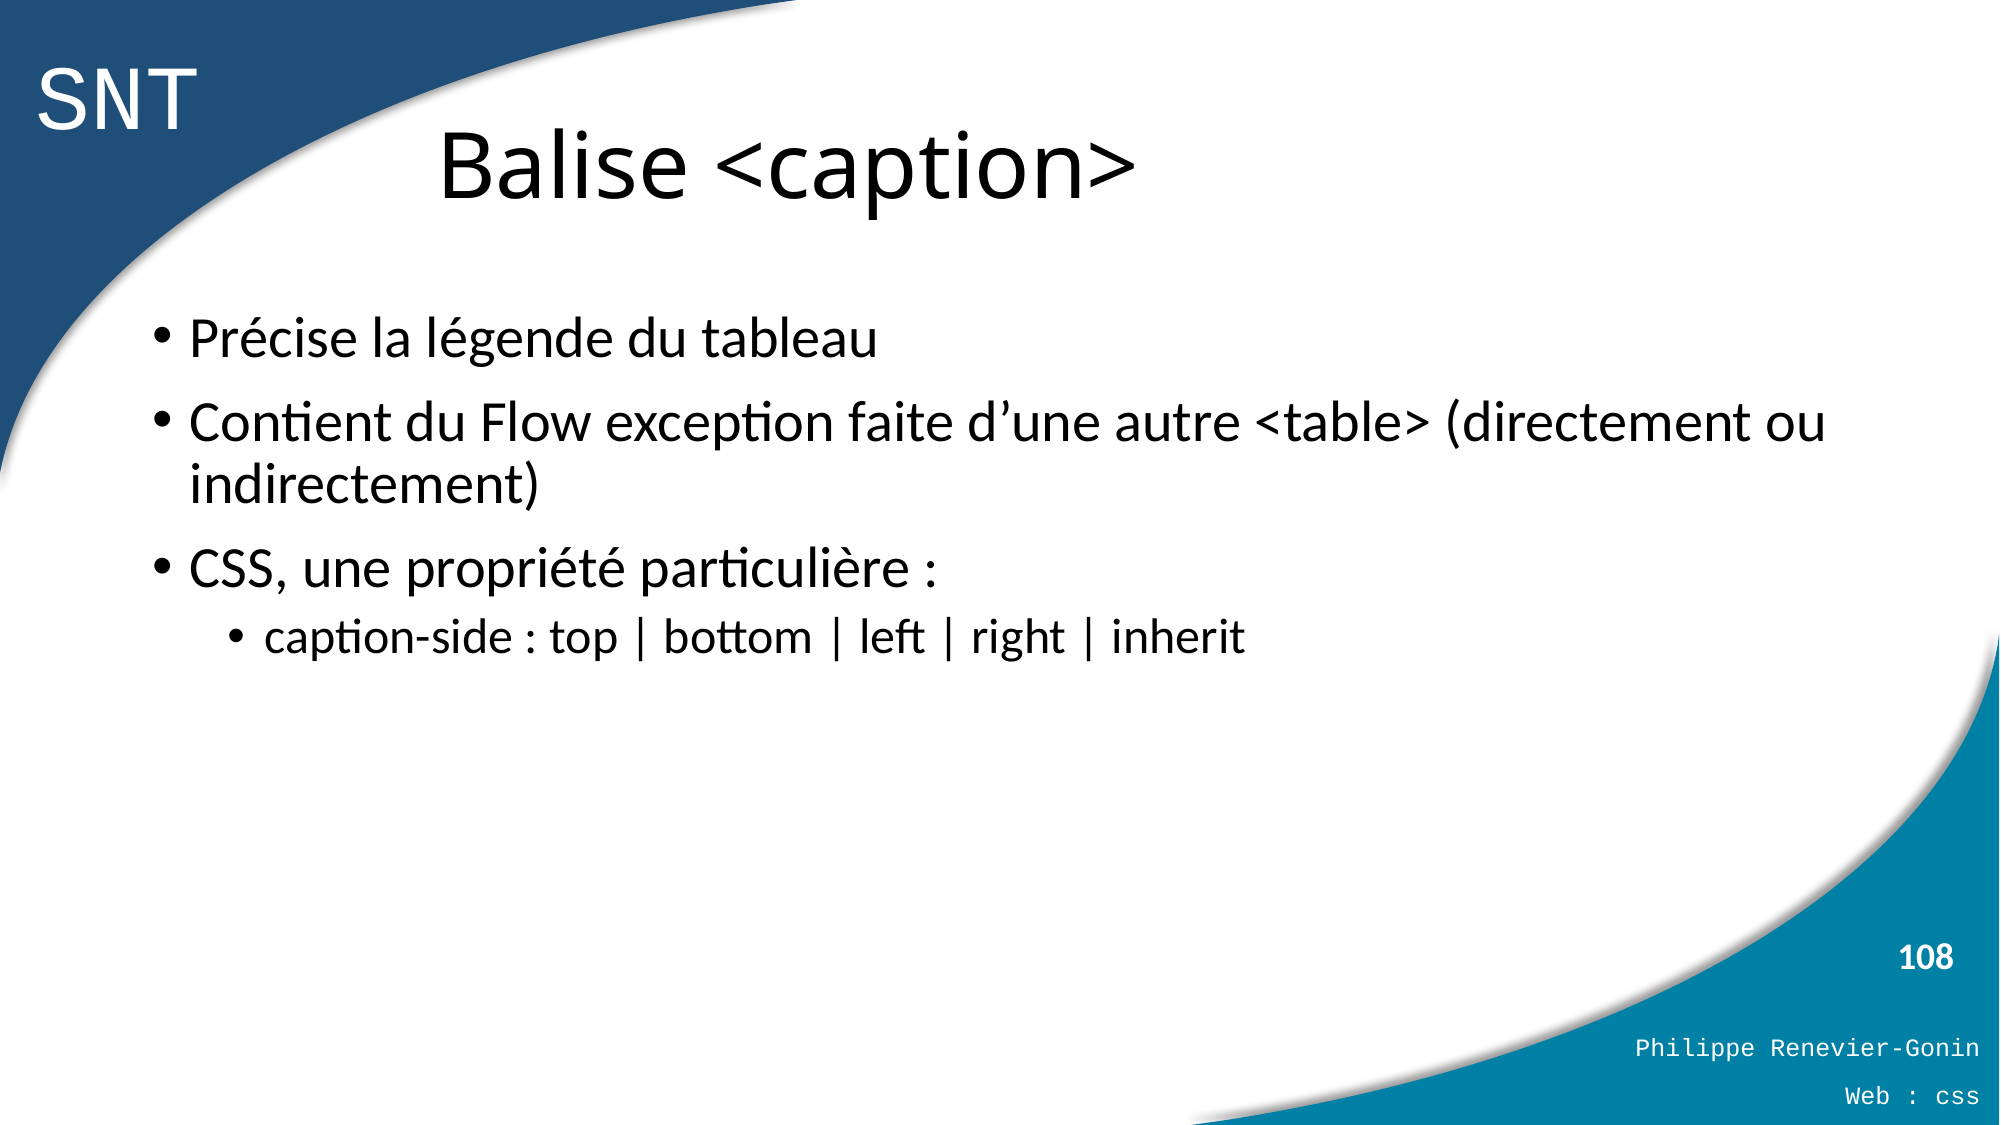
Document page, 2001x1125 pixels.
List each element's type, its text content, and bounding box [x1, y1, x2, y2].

list Précise la légende du tableau Contient du Flow exception faite d’une autre <table> (directement ou indirectement) CSS, une propriété particulière : caption-side : top | bottom | left | right | inherit [137, 299, 1863, 1014]
title Balise <caption> [421, 59, 1863, 278]
